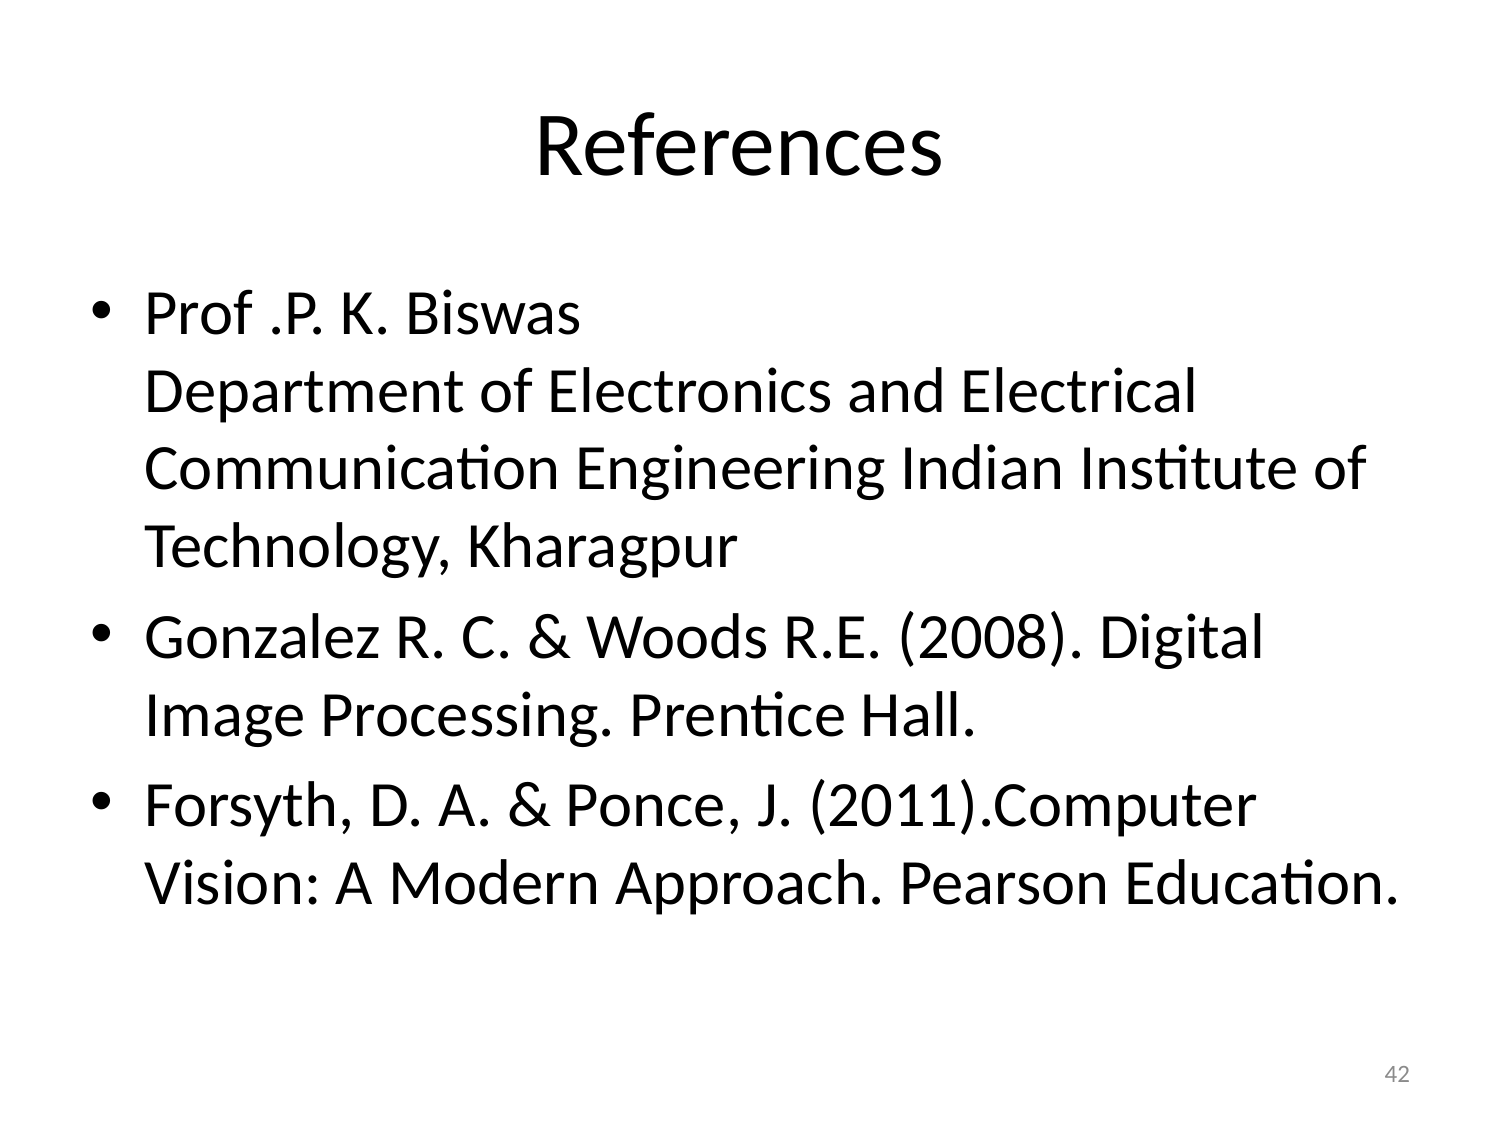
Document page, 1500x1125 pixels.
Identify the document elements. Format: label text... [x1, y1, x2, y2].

list Prof .P. K. Biswas Department of Electronics and Electrical Communication Engineering Indian Institute of Technology, Kharagpur Gonzalez R. C. & Woods R.E. (2008). Digital Image Processing. Prentice Hall. Forsyth, D. A. & Ponce, J. (2011).Computer Vision: A Modern Approach. Pearson Education. [75, 262, 1425, 1005]
title References [75, 45, 1425, 233]
slide_number 42 [1074, 1042, 1425, 1103]
